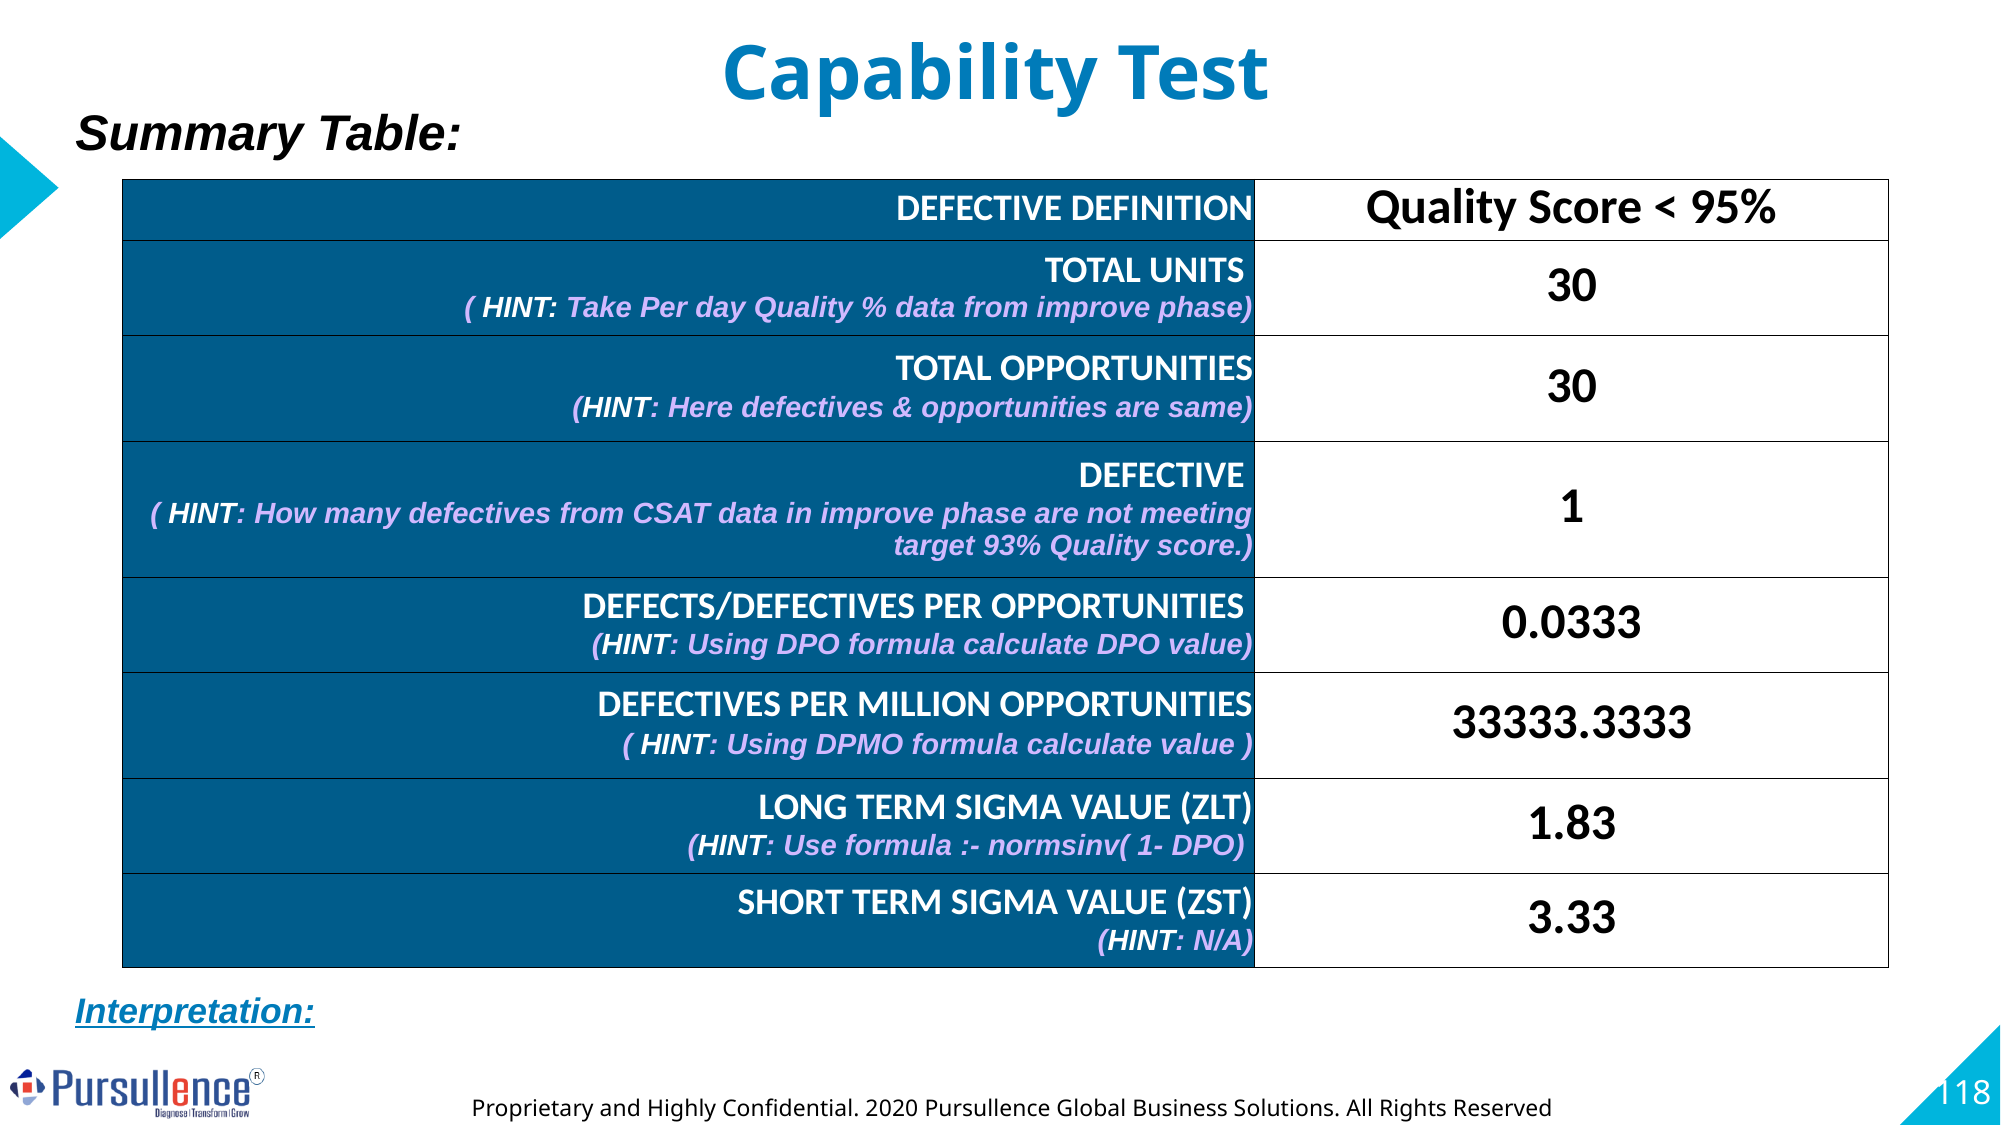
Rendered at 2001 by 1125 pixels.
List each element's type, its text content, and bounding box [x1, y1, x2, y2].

text_box Capability Test [277, 0, 1734, 93]
table_cell 30 [1255, 241, 1888, 335]
table_cell 3.33 [1255, 874, 1888, 967]
table_cell 30 [1255, 336, 1888, 441]
table_cell 0.0333 [1255, 578, 1888, 672]
slide_number 118 [1891, 1014, 1992, 1117]
table_cell 33333.3333 [1255, 673, 1888, 778]
table_cell DEFECTS/DEFECTIVES PER OPPORTUNITIES (HINT: Using DPO formula calculate DPO value) [123, 578, 1254, 672]
picture [0, 1061, 265, 1122]
table_header DEFECTIVE DEFINITION [123, 180, 1254, 240]
table_cell DEFECTIVES PER MILLION OPPORTUNITIES ( HINT: Using DPMO formula calculate value ) [123, 673, 1254, 778]
table_cell 1 [1255, 442, 1888, 577]
table_cell DEFECTIVE ( HINT: How many defectives from CSAT data in improve phase are not meeting target 93% Quality score.) [123, 442, 1254, 577]
table_cell TOTAL OPPORTUNITIES (HINT: Here defectives & opportunities are same) [123, 336, 1254, 441]
text_box Interpretation: [60, 980, 1899, 1039]
text_box Summary Table: [60, 92, 881, 168]
table_header Quality Score < 95% [1255, 180, 1888, 240]
table_cell 1.83 [1255, 779, 1888, 873]
table_cell TOTAL UNITS ( HINT: Take Per day Quality % data from improve phase) [123, 241, 1254, 335]
text_box Proprietary and Highly Confidential. 2020 Pursullence Global Business Solutions. All Rights Reserved [456, 1085, 1734, 1125]
table_cell LONG TERM SIGMA VALUE (ZLT) (HINT: Use formula :- normsinv( 1- DPO) [123, 779, 1254, 873]
table_cell SHORT TERM SIGMA VALUE (ZST) (HINT: N/A) [123, 874, 1254, 967]
